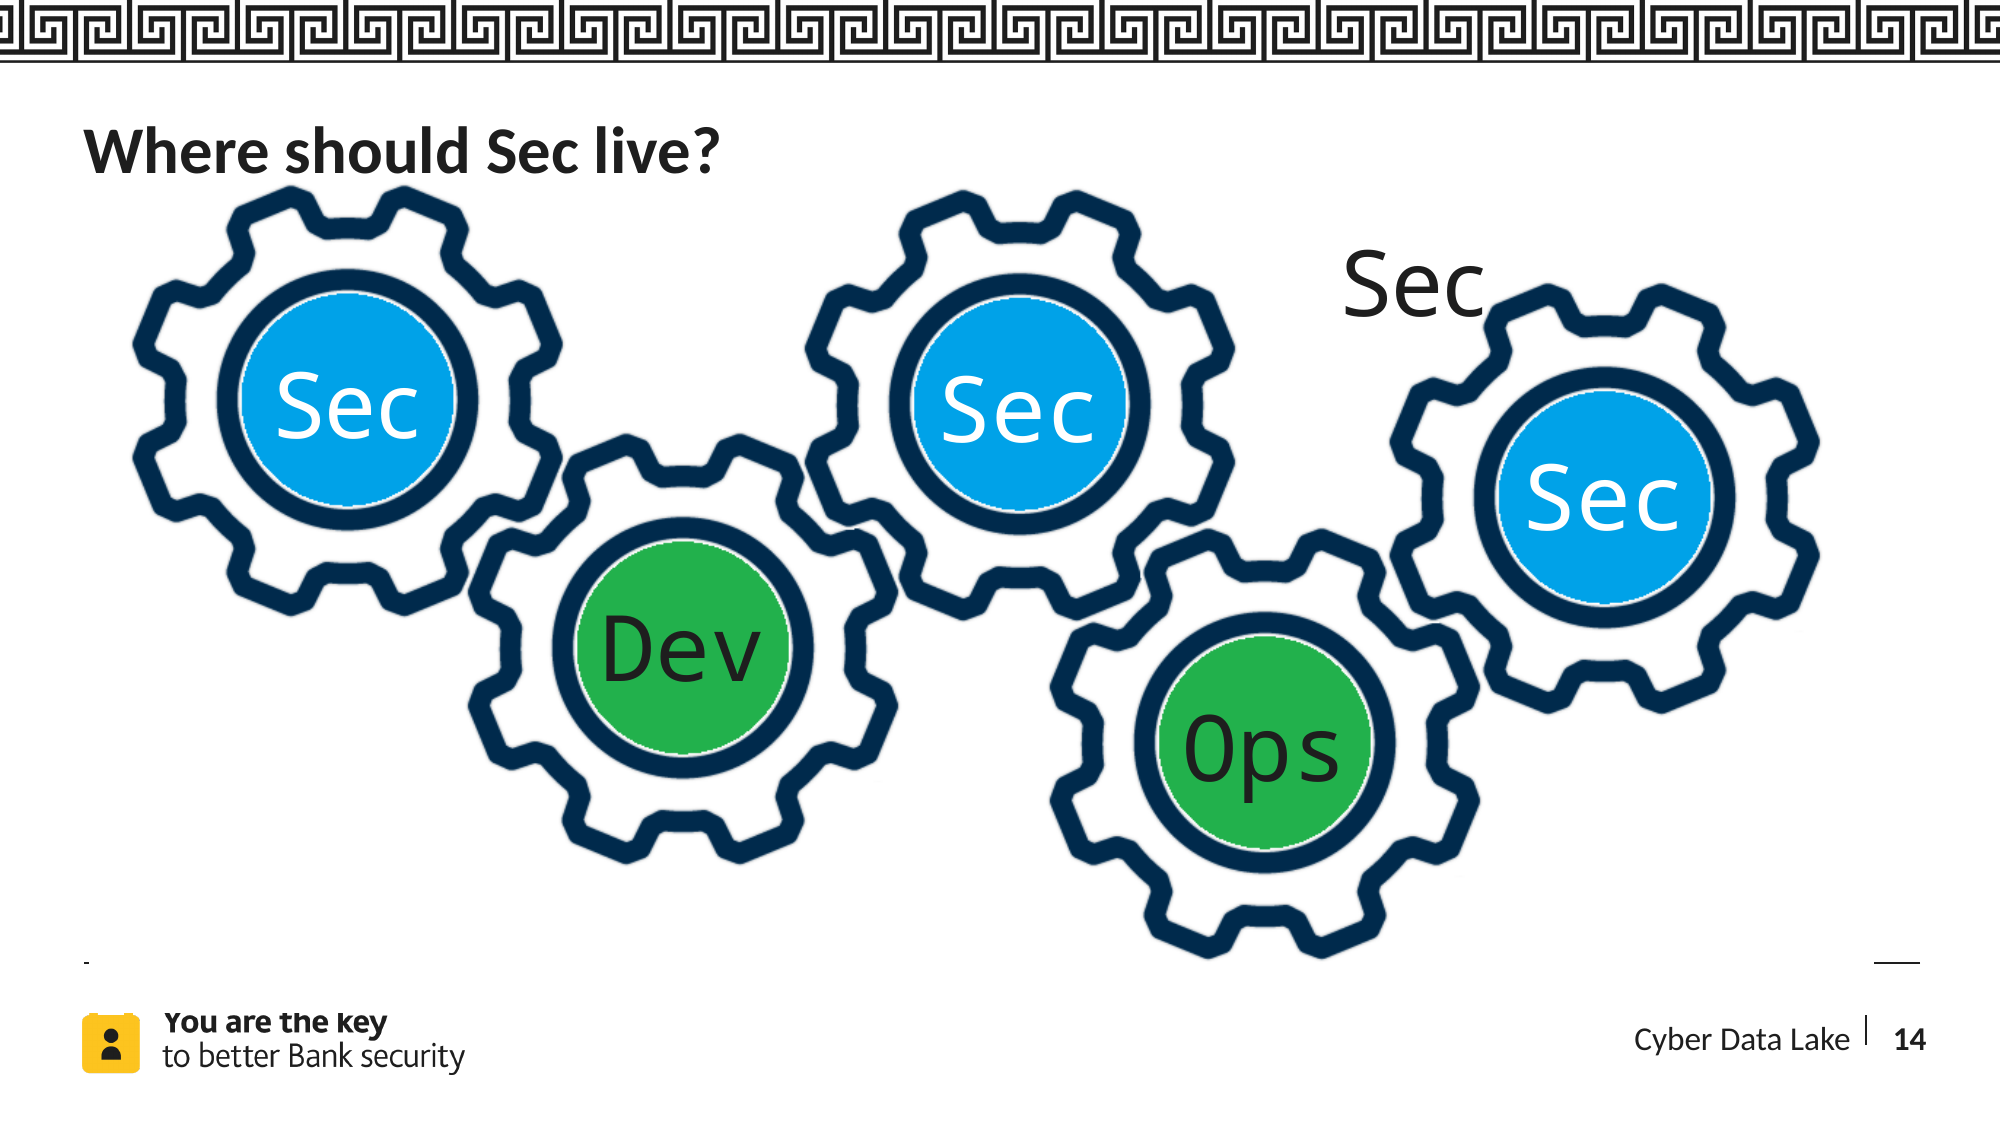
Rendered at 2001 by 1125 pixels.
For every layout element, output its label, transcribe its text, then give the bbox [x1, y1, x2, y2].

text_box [89, 158, 1874, 1013]
picture [0, 0, 2000, 63]
footer Cyber Data Lake [793, 1013, 1851, 1052]
slide_number 14 [1873, 998, 1927, 1052]
title Where should Sec live? [83, 111, 1863, 239]
picture [82, 983, 465, 1075]
